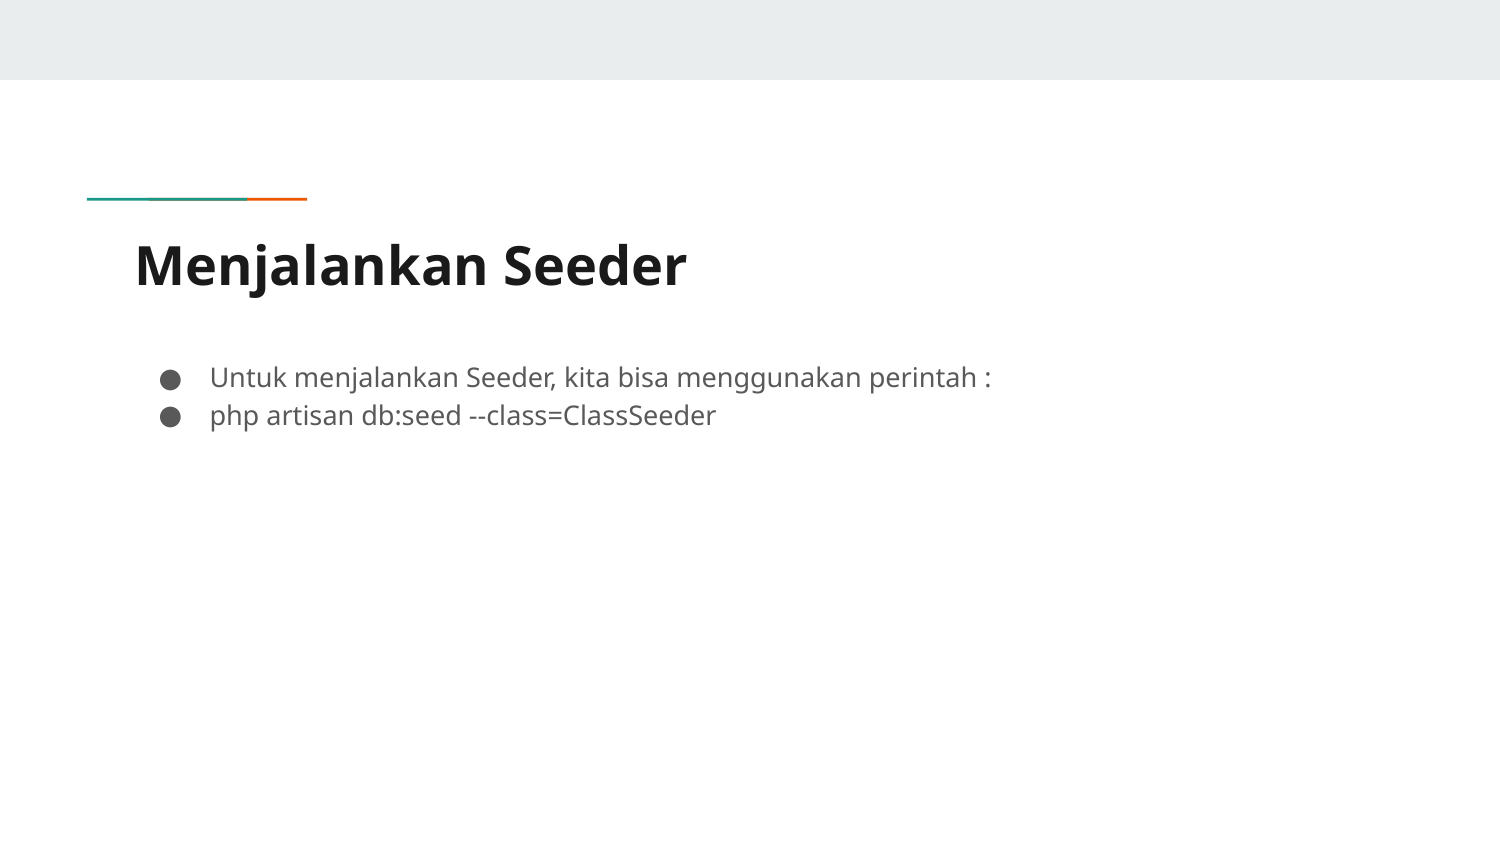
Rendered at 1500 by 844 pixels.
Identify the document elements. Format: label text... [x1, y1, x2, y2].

list Untuk menjalankan Seeder, kita bisa menggunakan perintah : php artisan db:seed --class=ClassSeeder [119, 341, 1381, 712]
title Menjalankan Seeder [119, 216, 1381, 305]
